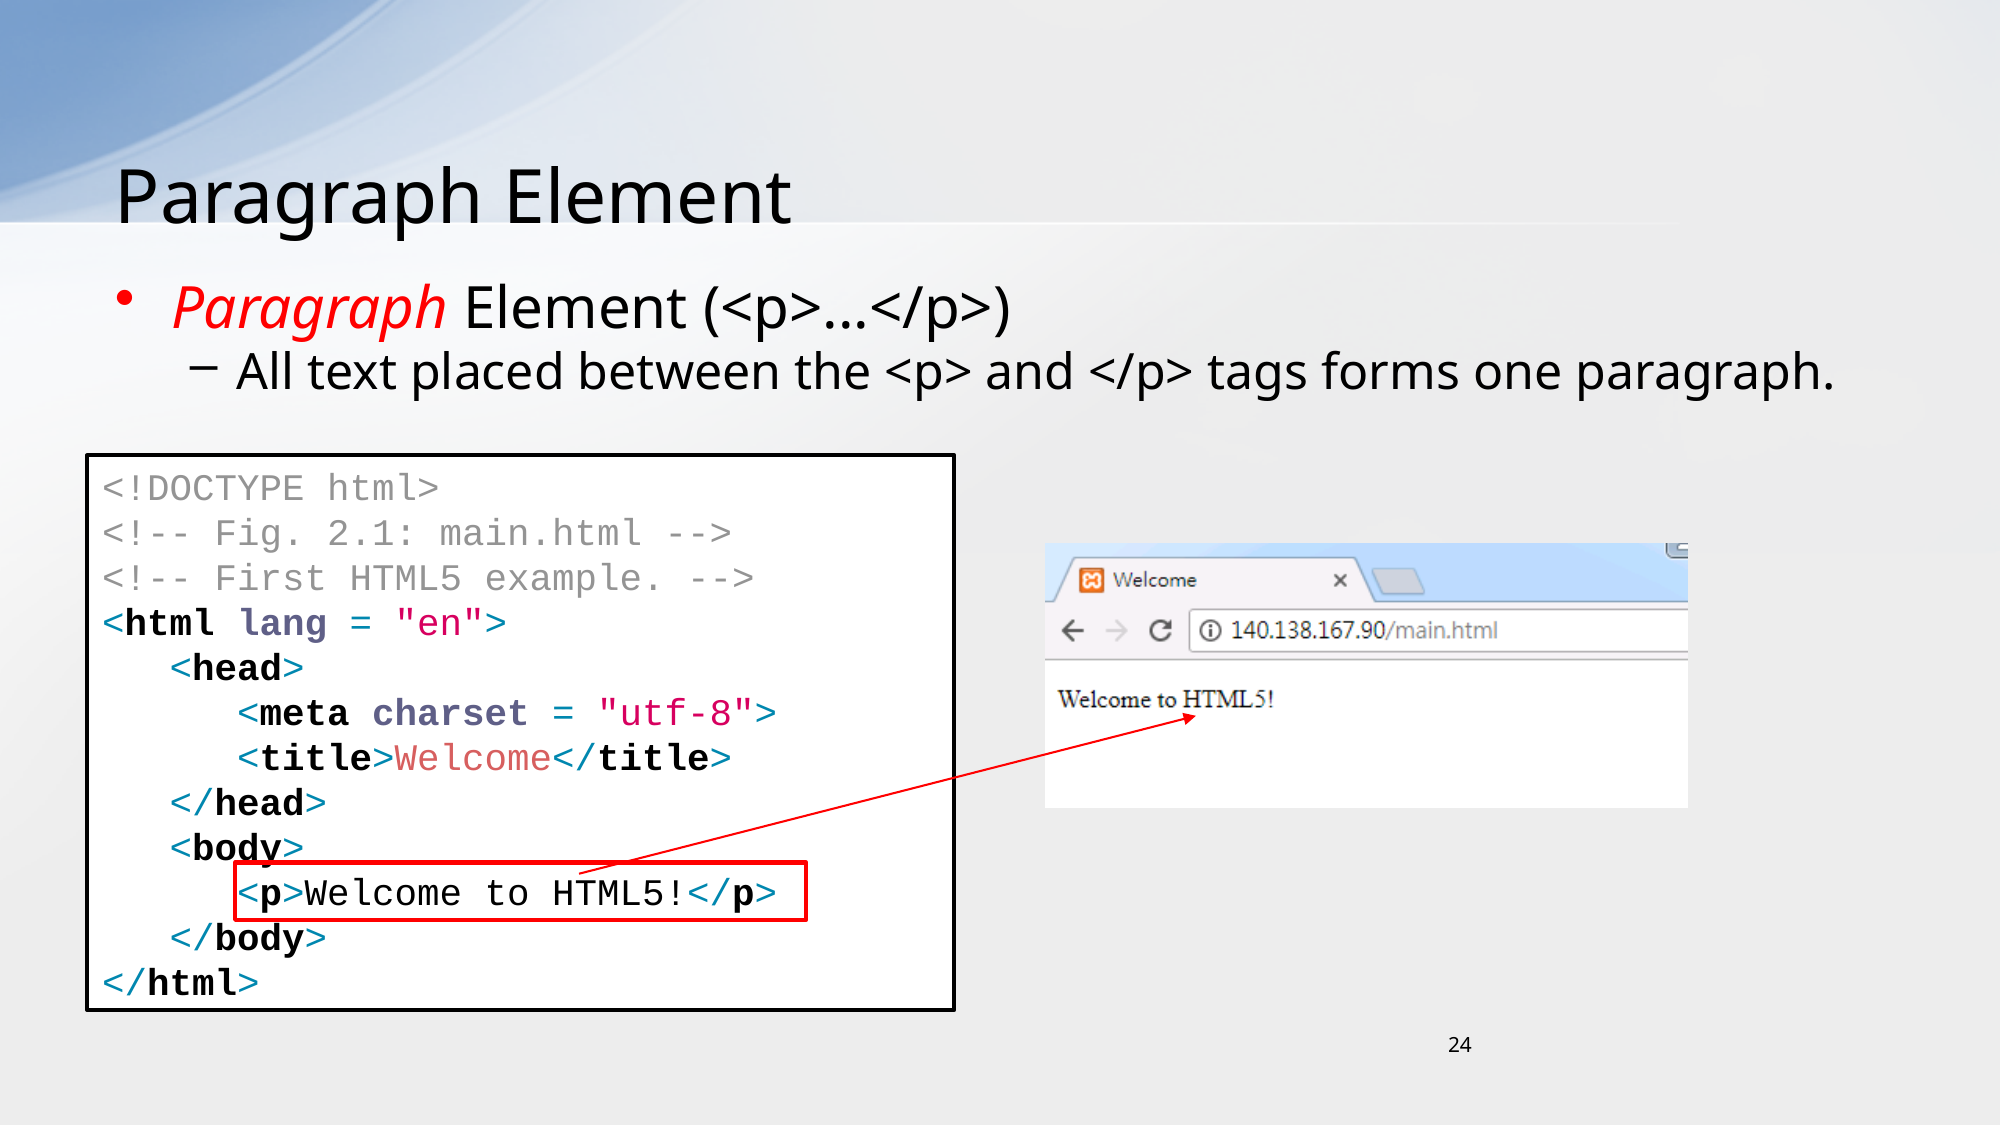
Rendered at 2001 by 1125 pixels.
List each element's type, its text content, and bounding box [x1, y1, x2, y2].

list Paragraph Element (<p>...</p>) All text placed between the <p> and </p> tags forms one paragraph. [99, 262, 1900, 1005]
text_box <!DOCTYPE html> <!-- Fig. 2.1: main.html --> <!-- First HTML5 example. --> <html lang = "en"> <head> <meta charset = "utf-8"> <title>Welcome</title> </head> <body> <p>Welcome to HTML5!</p> </body> </html> [85, 453, 956, 1012]
slide_number 24 [1433, 1024, 1900, 1103]
title Paragraph Element [99, 58, 1900, 247]
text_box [578, 715, 1197, 875]
picture [0, 0, 2000, 1125]
text_box [233, 860, 808, 922]
